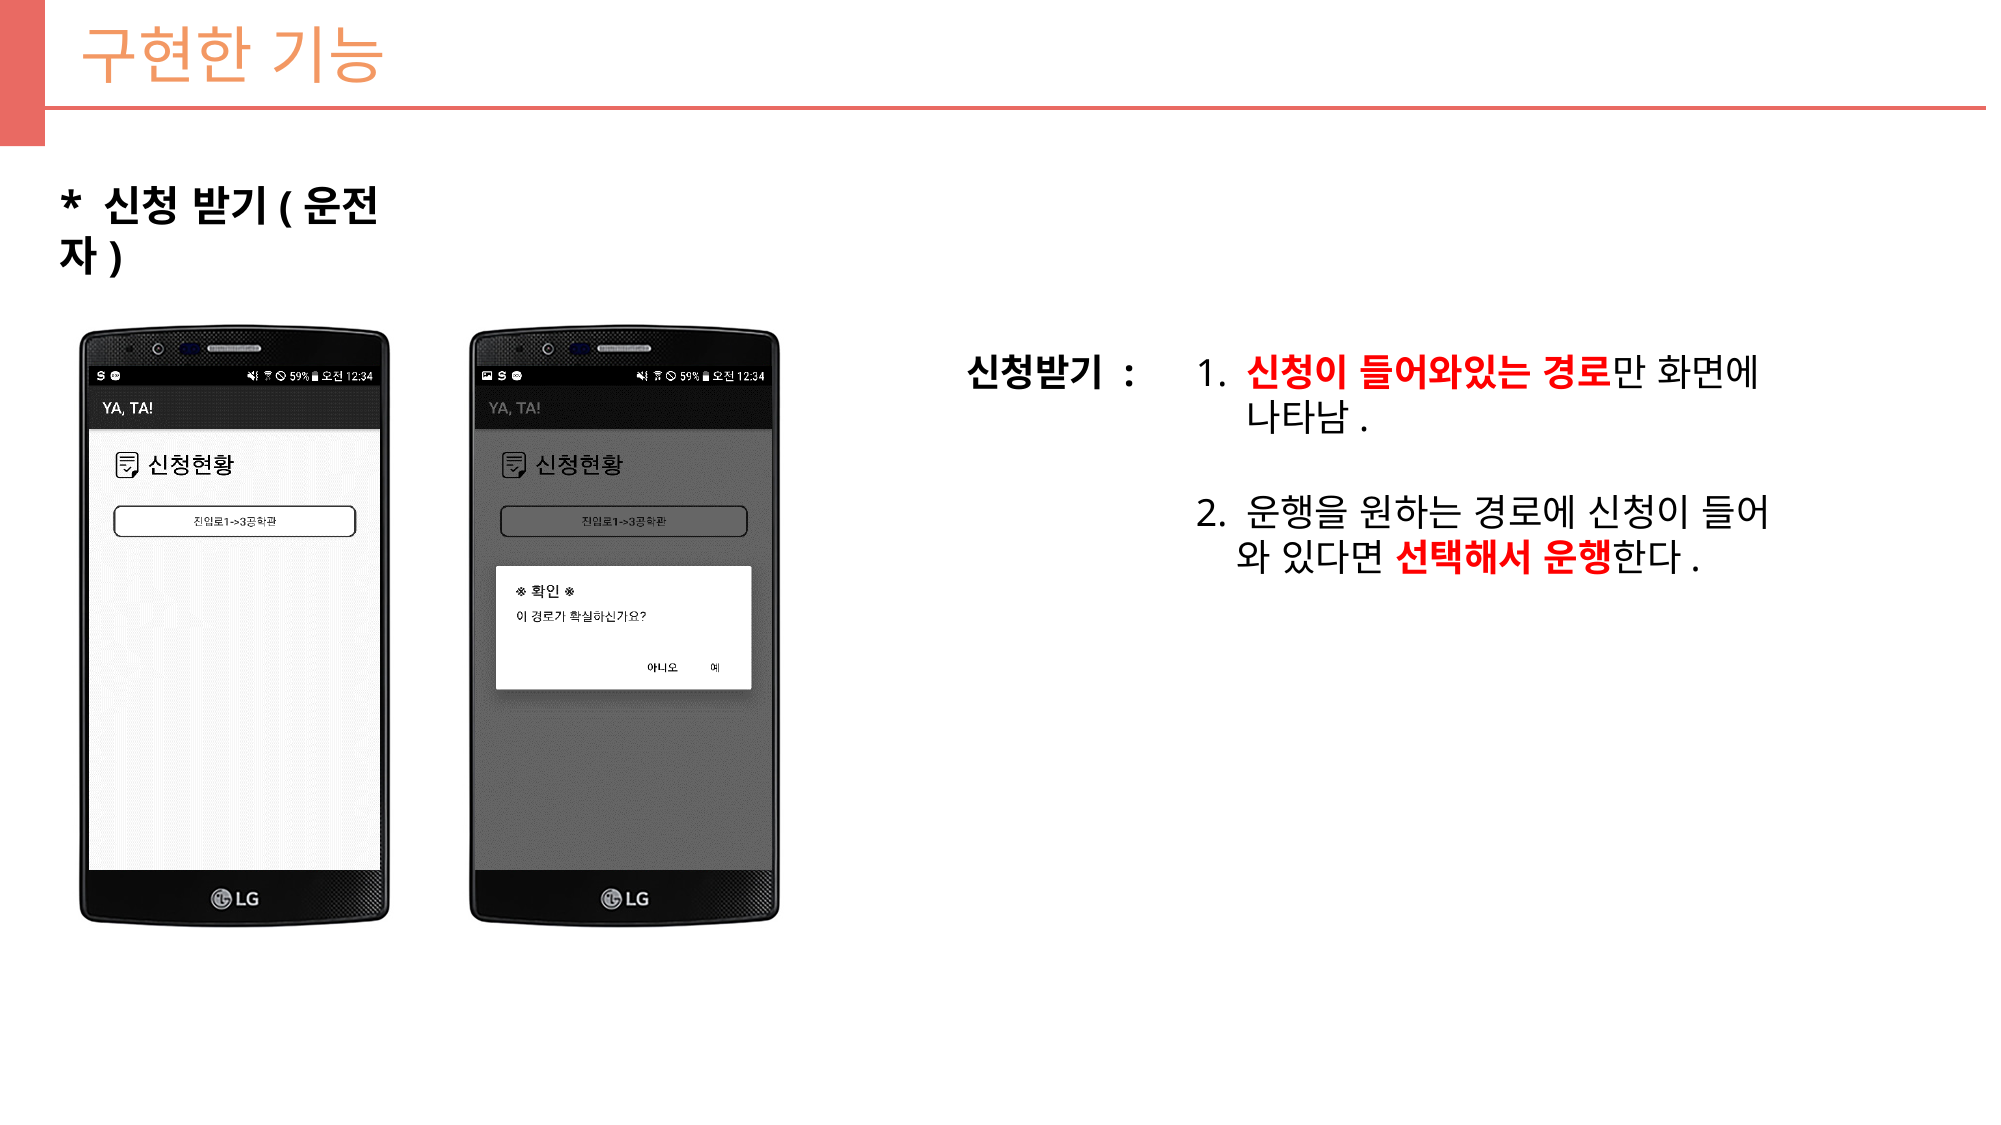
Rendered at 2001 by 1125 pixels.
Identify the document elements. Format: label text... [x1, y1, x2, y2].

text_box [0, 0, 46, 8]
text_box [72, 321, 394, 932]
text_box 1. 신청이 들어와있는 경로만 화면에 나타남. 2. 운행을 원하는 경로에 신청이 들어 와 있다면 선택해서 운행한다. [1180, 341, 1849, 586]
picture [462, 321, 784, 932]
text_box * 신청 받기(운전자) [45, 172, 441, 288]
text_box 구현한 기능 [0, 8, 485, 99]
text_box 신청받기 : [951, 341, 1150, 401]
text_box [0, 99, 46, 147]
